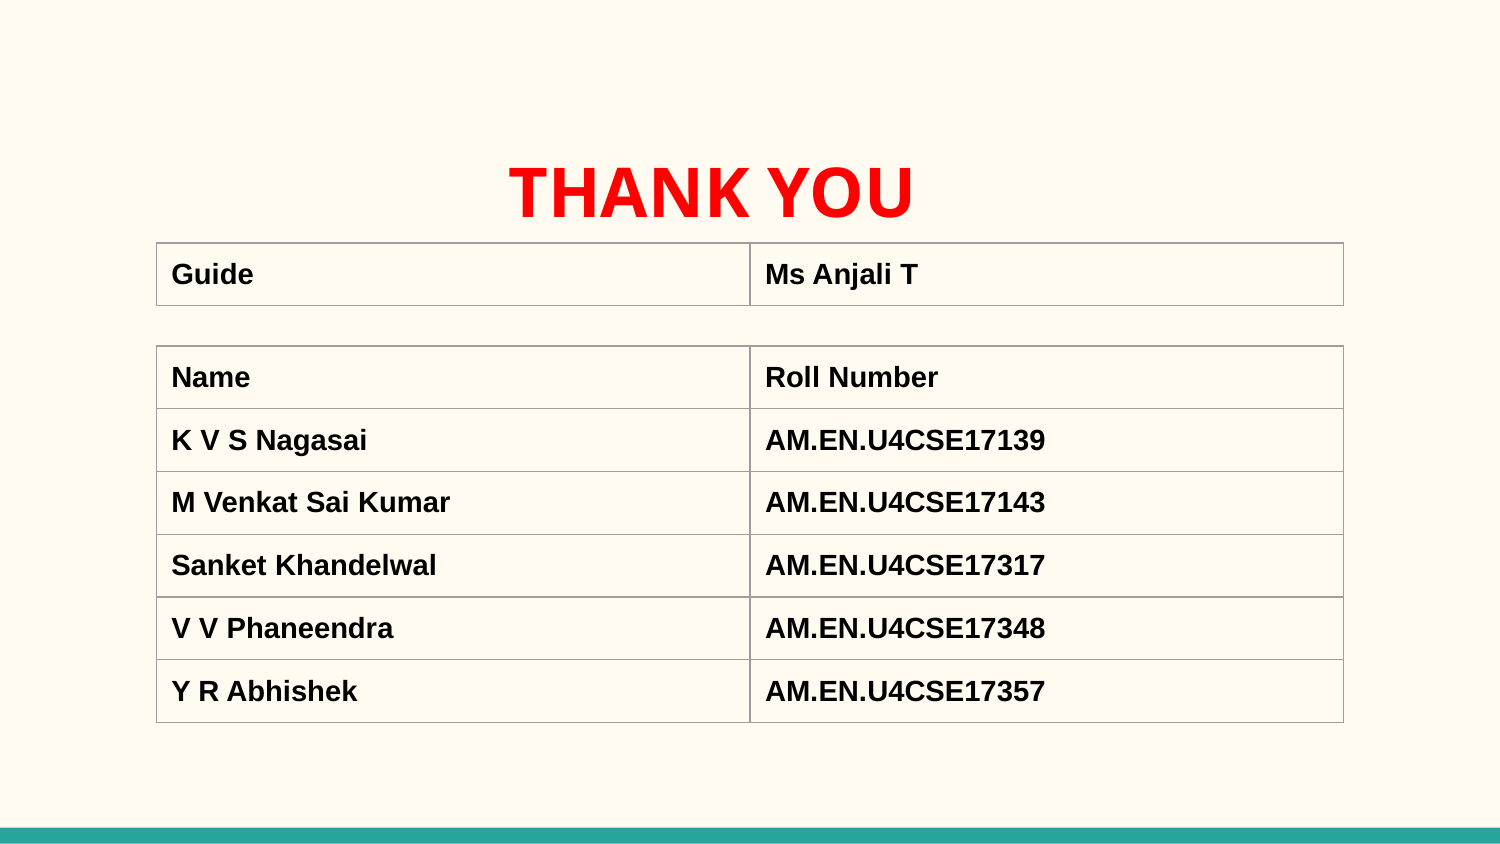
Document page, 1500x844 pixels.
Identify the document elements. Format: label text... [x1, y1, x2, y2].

table_cell AM.EN.U4CSE17139 [751, 409, 1343, 471]
table_cell V V Phaneendra [157, 598, 749, 659]
table_cell Sanket Khandelwal [157, 535, 749, 596]
table_cell Y R Abhishek [157, 660, 749, 722]
table_cell M Venkat Sai Kumar [157, 472, 749, 534]
table_cell AM.EN.U4CSE17357 [751, 660, 1343, 722]
table_header Roll Number [751, 347, 1343, 408]
list THANK YOU [493, 121, 1007, 242]
table_cell AM.EN.U4CSE17317 [751, 535, 1343, 596]
table_header Ms Anjali T [751, 244, 1343, 305]
table_cell K V S Nagasai [157, 409, 749, 471]
table_cell AM.EN.U4CSE17143 [751, 472, 1343, 534]
table_header Name [157, 347, 749, 408]
table_cell AM.EN.U4CSE17348 [751, 598, 1343, 659]
table_header Guide [157, 244, 749, 305]
